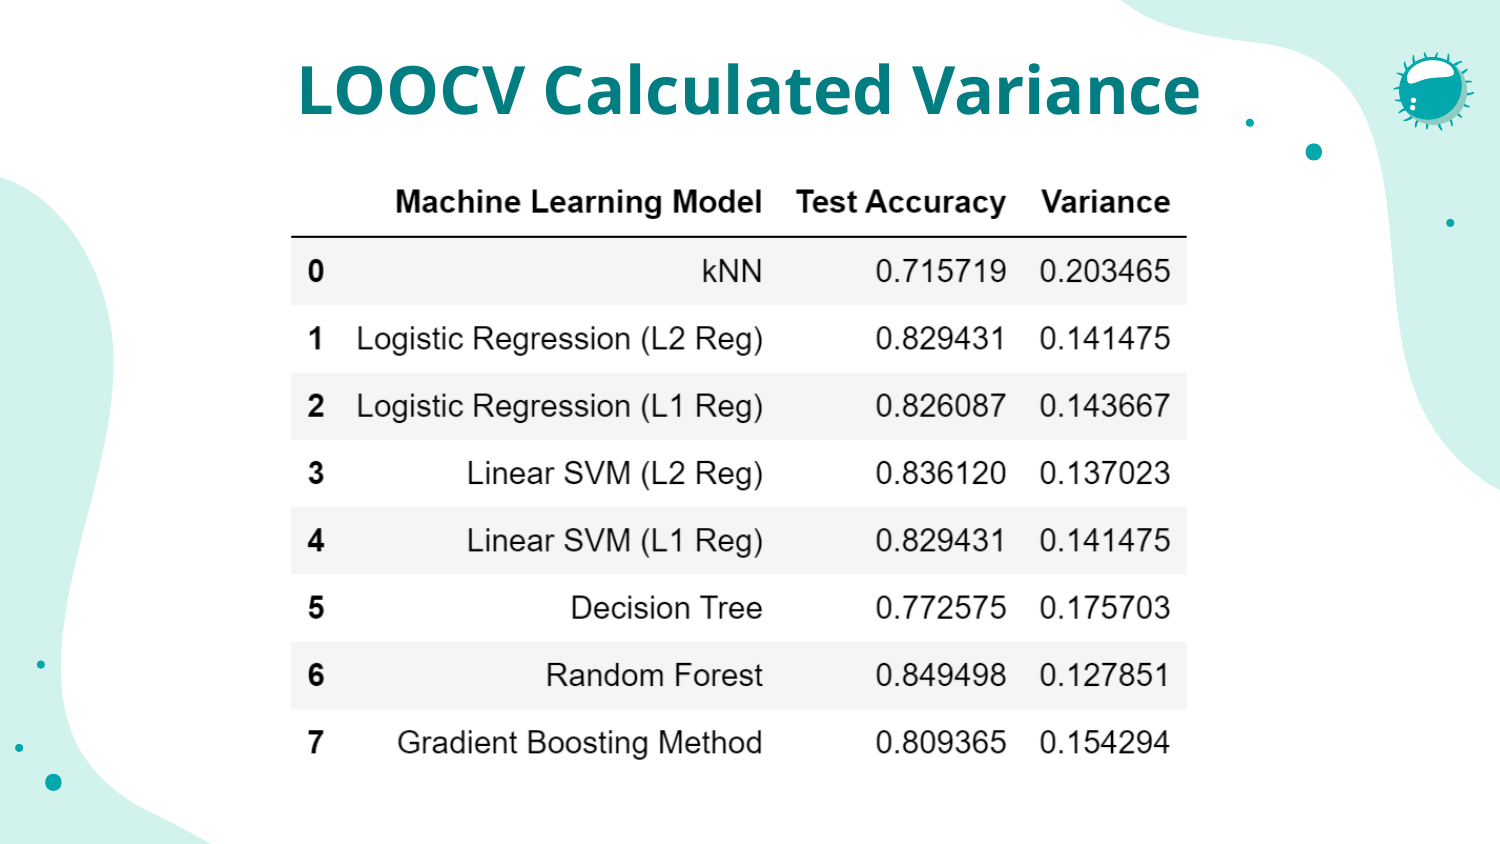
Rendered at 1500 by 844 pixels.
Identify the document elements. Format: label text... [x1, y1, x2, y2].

picture [287, 179, 1213, 786]
text_box LOOCV Calculated Variance [242, 40, 1258, 135]
